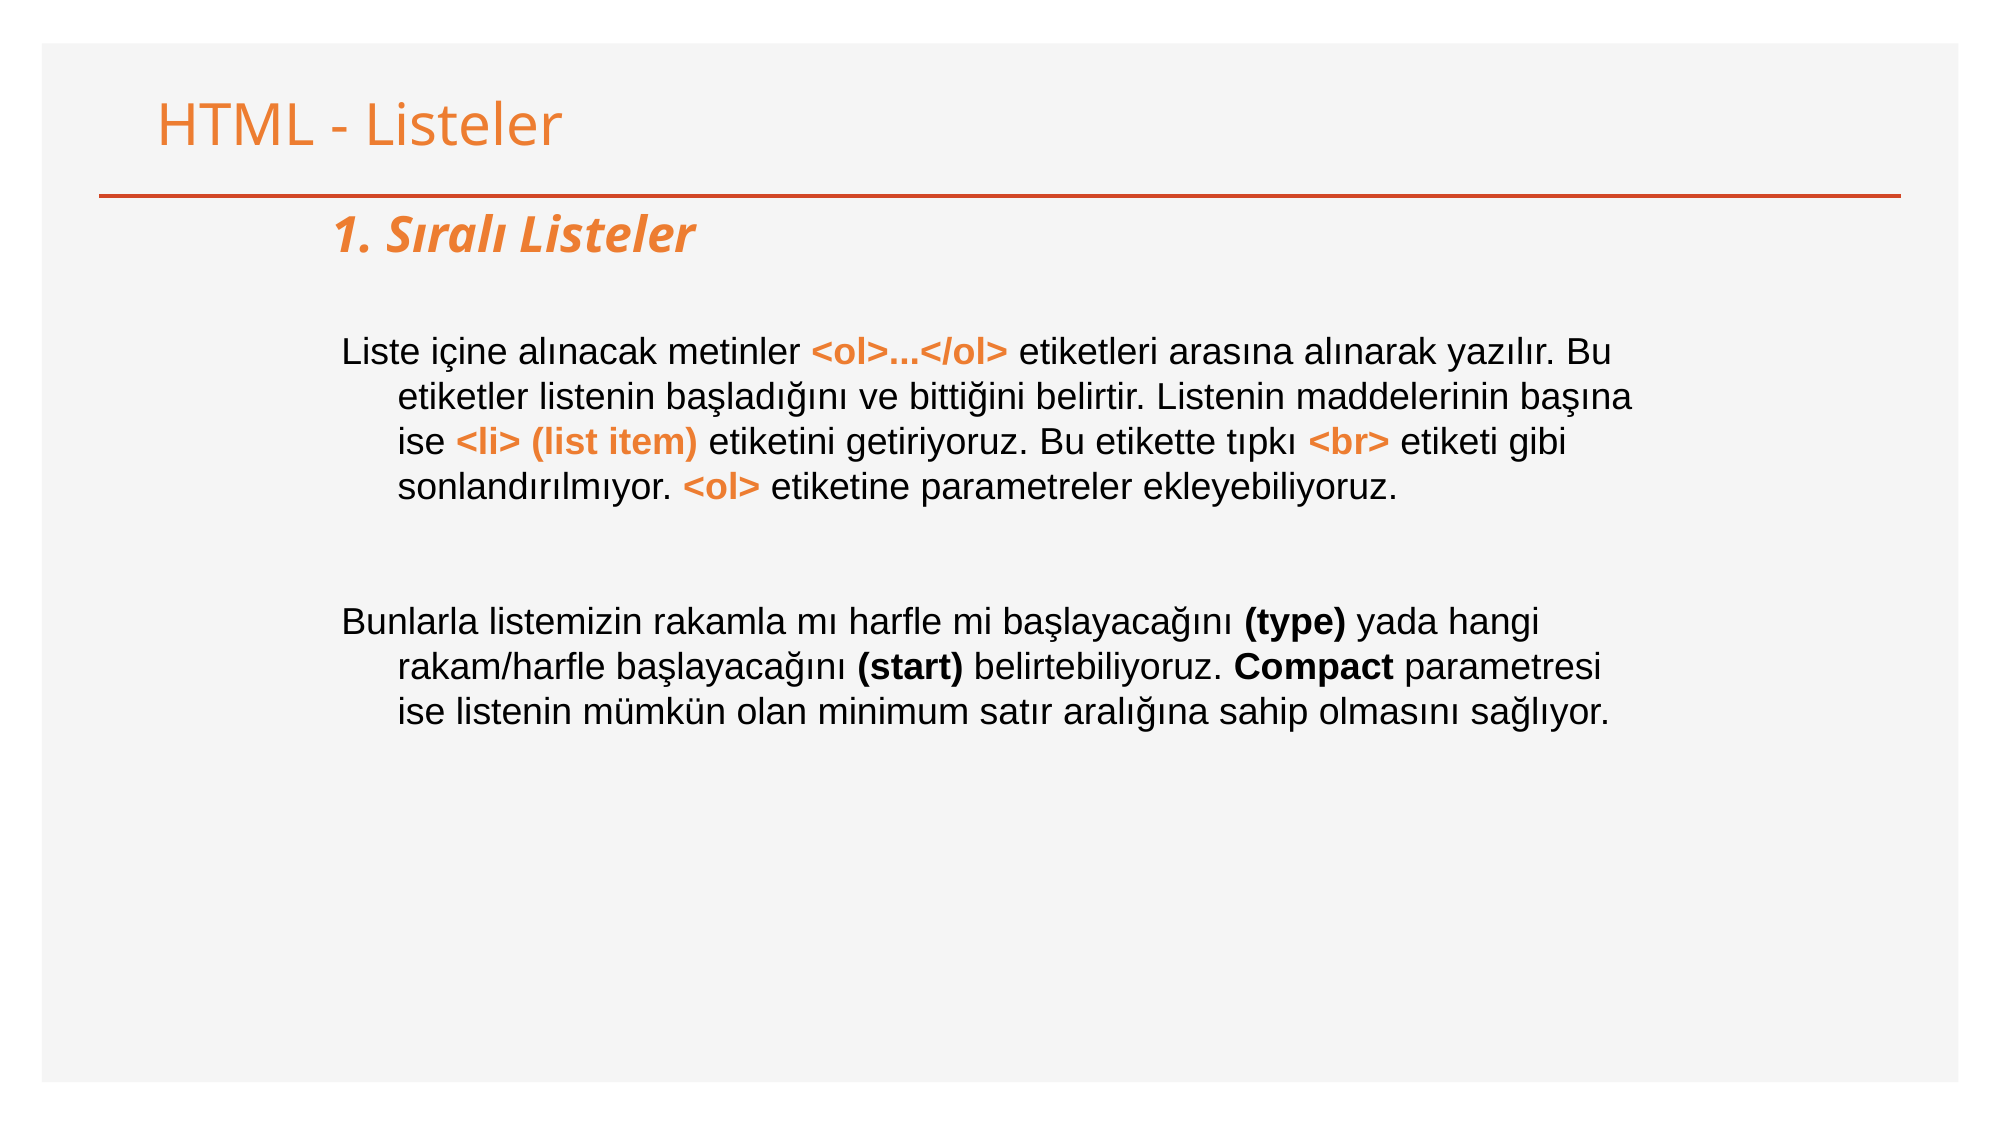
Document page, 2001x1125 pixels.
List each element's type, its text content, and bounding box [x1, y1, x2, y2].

text_box HTML - Listeler [141, 80, 579, 165]
text_box 1. Sıralı Listeler [316, 195, 712, 270]
text_box Liste içine alınacak metinler <ol>...</ol> etiketleri arasına alınarak yazılır. Bu etiketler listenin başladığını ve bittiğini belirtir. Listenin maddelerinin başına ise <li> (list item) etiketini getiriyoruz. Bu etikette tıpkı <br> etiketi gibi sonlandırılmıyor. <ol> etiketine parametreler ekleyebiliyoruz. Bunlarla listemizin rakamla mı harfle mi başlayacağını (type) yada hangi rakam/harfle başlayacağını (start) belirtebiliyoruz. Compact parametresi ise listenin mümkün olan minimum satır aralığına sahip olmasını sağlıyor. [326, 319, 1674, 740]
